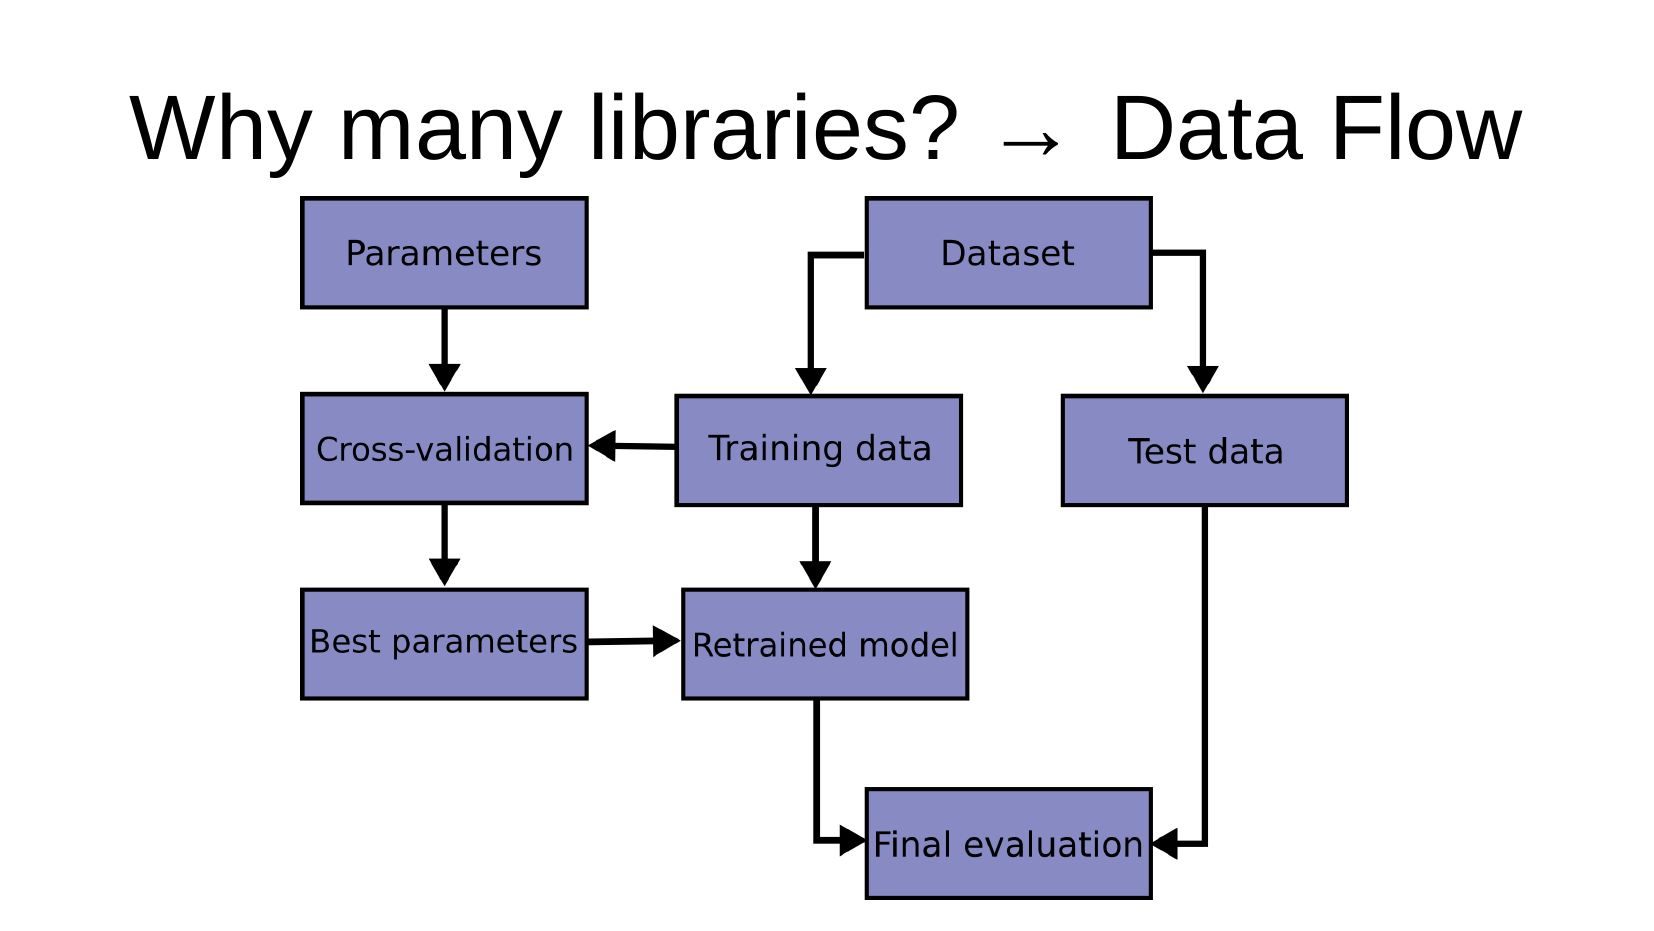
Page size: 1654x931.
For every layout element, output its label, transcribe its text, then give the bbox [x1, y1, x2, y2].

picture [299, 196, 1349, 901]
title Why many libraries? → Data Flow [82, 37, 1571, 193]
